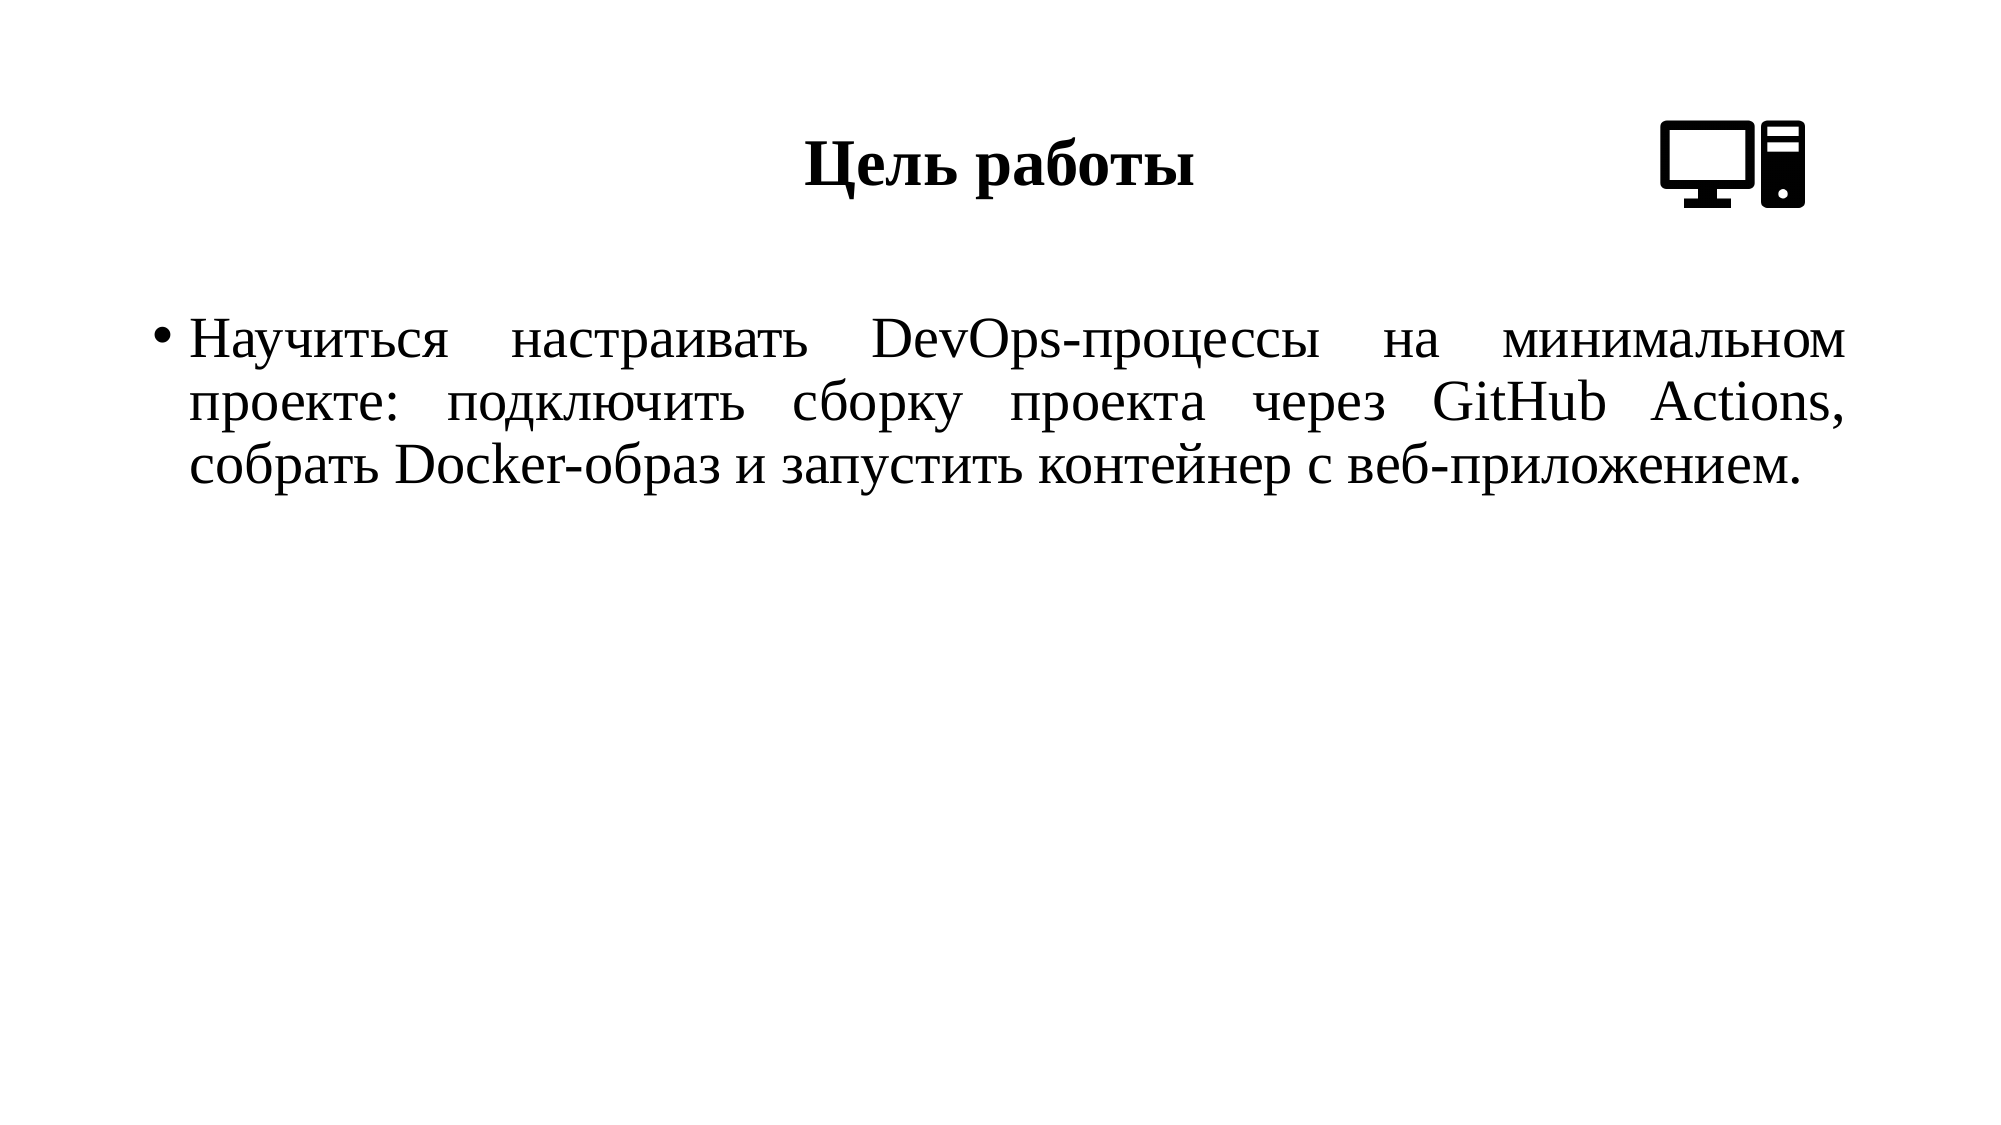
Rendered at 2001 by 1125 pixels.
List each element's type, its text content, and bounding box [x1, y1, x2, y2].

list Научиться настраивать DevOps-процессы на минимальном проекте: подключить сборку проекта через GitHub Actions, собрать Docker-образ и запустить контейнер с веб-приложением. [137, 299, 1863, 1014]
picture [1657, 89, 1808, 240]
title Цель работы [137, 55, 1863, 273]
